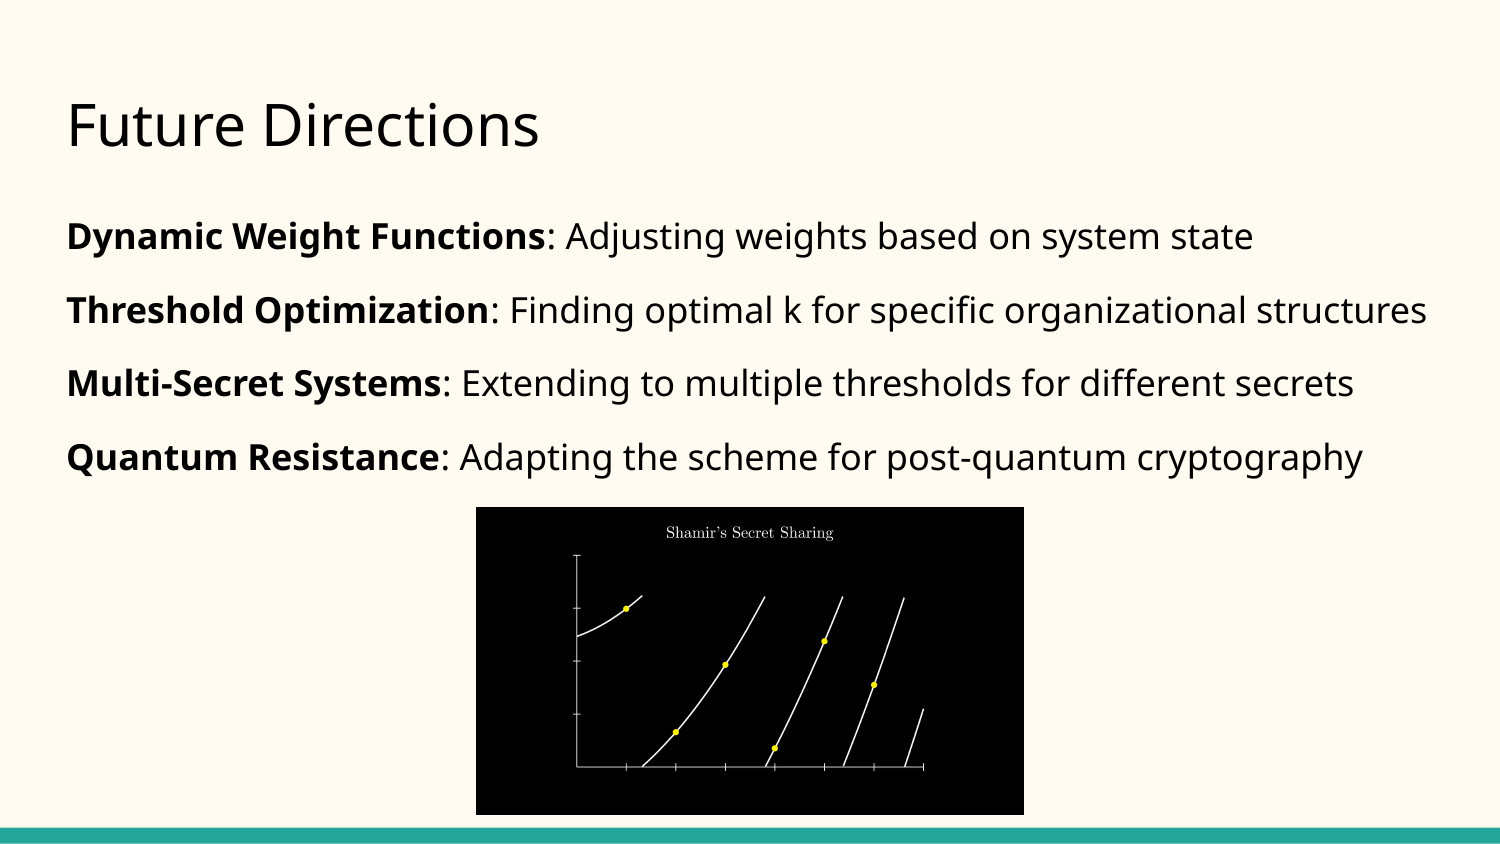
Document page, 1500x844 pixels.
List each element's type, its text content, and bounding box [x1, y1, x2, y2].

list Dynamic Weight Functions: Adjusting weights based on system state Threshold Optimization: Finding optimal k for specific organizational structures Multi-Secret Systems: Extending to multiple thresholds for different secrets Quantum Resistance: Adapting the scheme for post-quantum cryptography [51, 192, 1449, 531]
picture [476, 506, 1024, 816]
title Future Directions [51, 72, 1449, 174]
